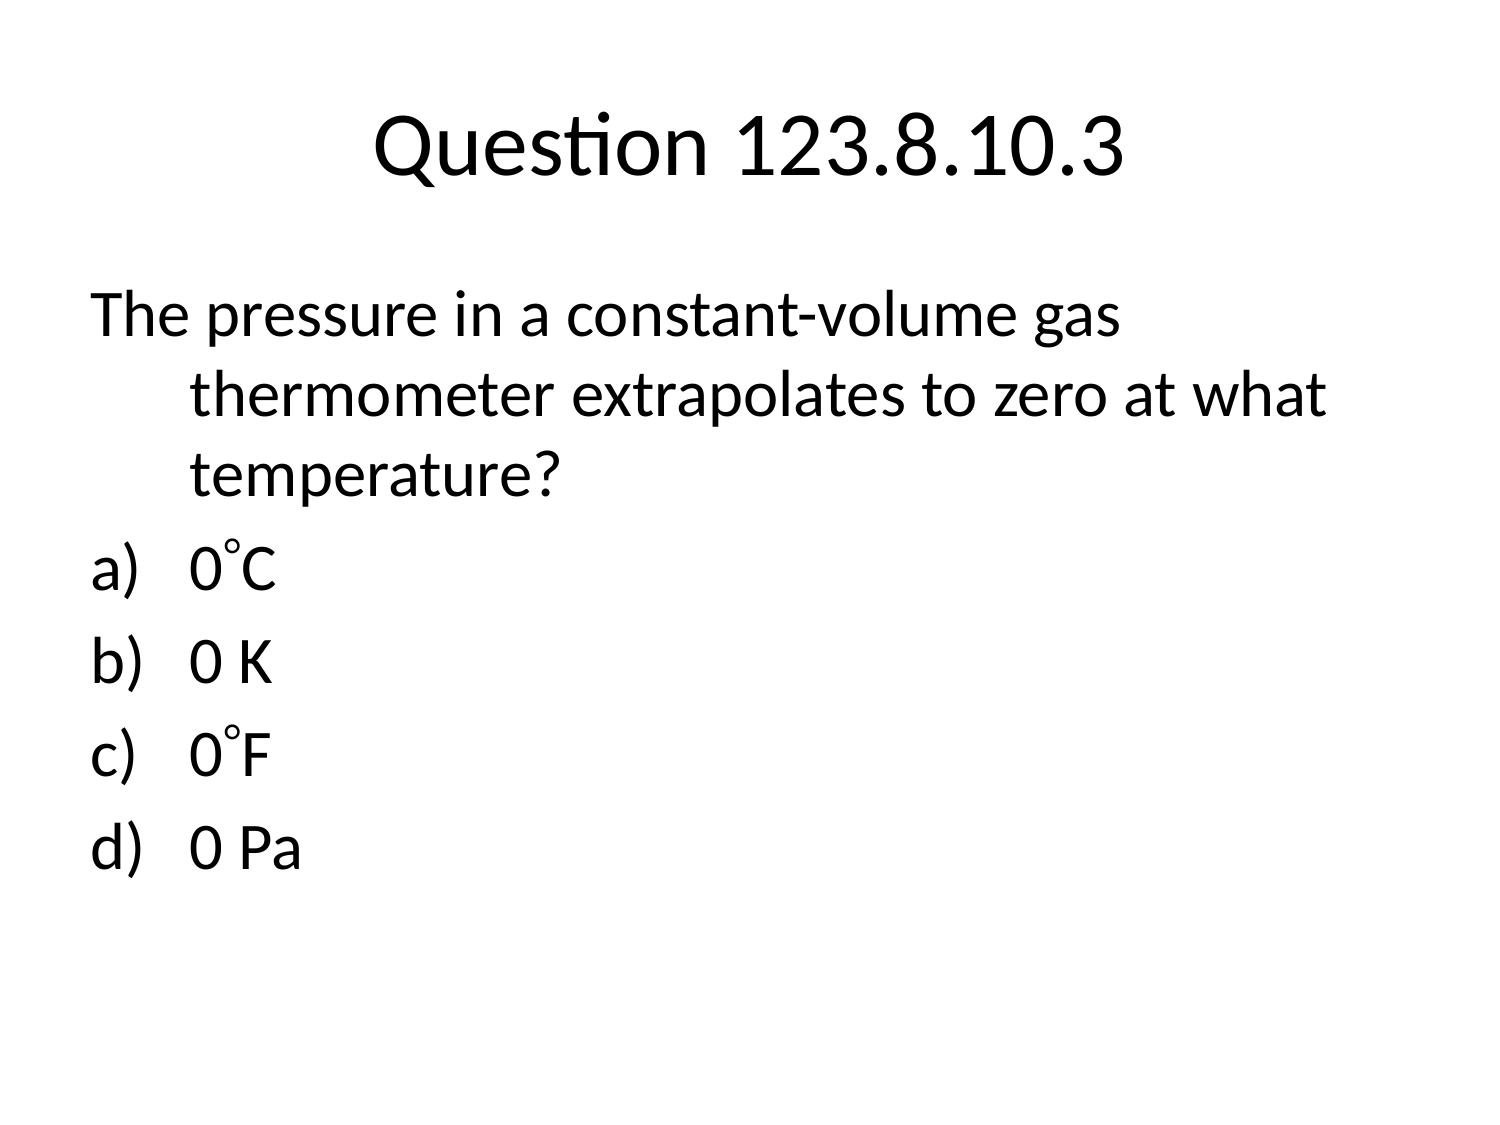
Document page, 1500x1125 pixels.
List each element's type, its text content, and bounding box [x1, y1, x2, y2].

title Question 123.8.10.3 [75, 45, 1425, 233]
list The pressure in a constant-volume gas thermometer extrapolates to zero at what temperature? 0C 0 K 0F 0 Pa [75, 262, 1425, 1005]
